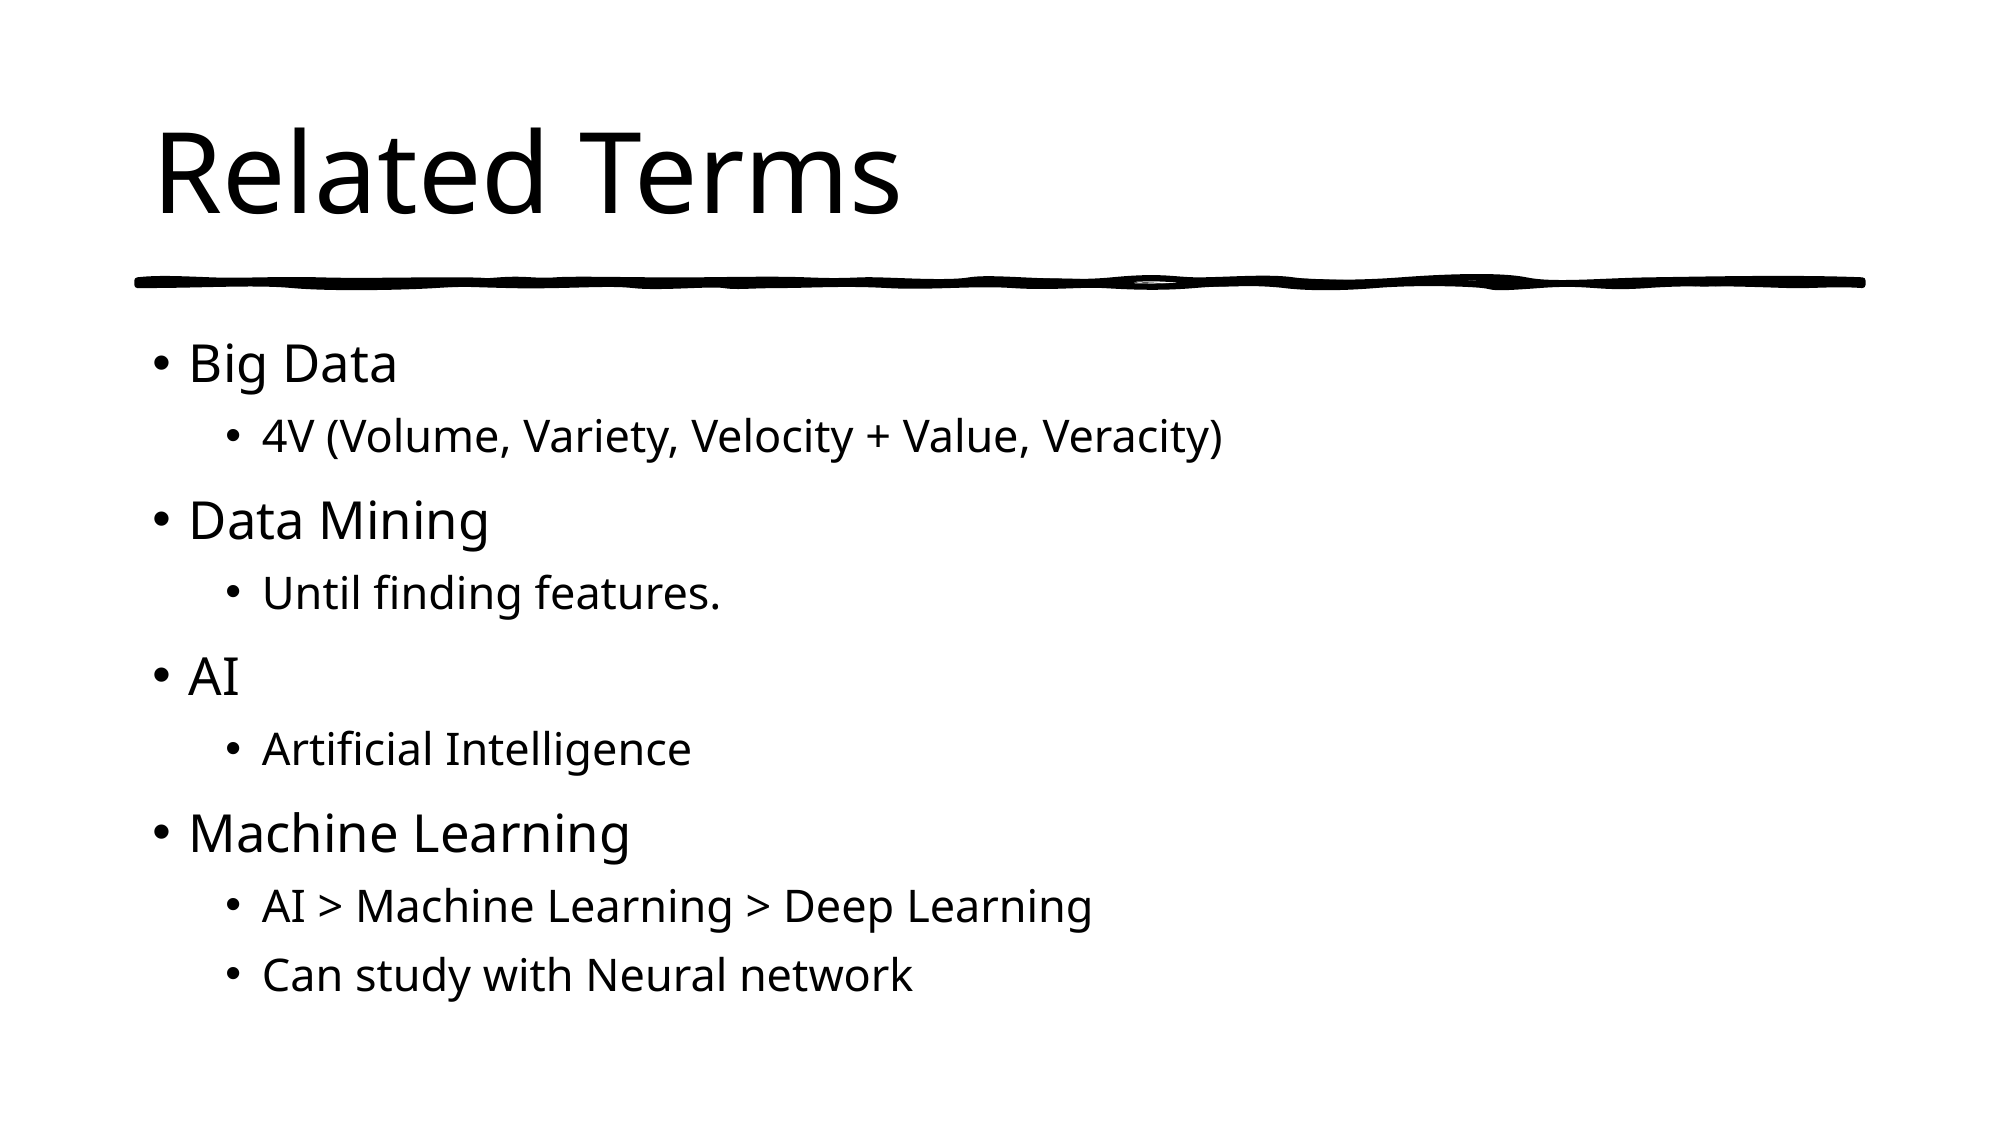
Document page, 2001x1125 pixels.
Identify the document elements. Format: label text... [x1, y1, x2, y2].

title Related Terms [137, 59, 1863, 278]
list Big Data 4V (Volume, Variety, Velocity + Value, Veracity) Data Mining Until finding features. AI Artificial Intelligence Machine Learning AI > Machine Learning > Deep Learning Can study with Neural network [137, 316, 1863, 1014]
